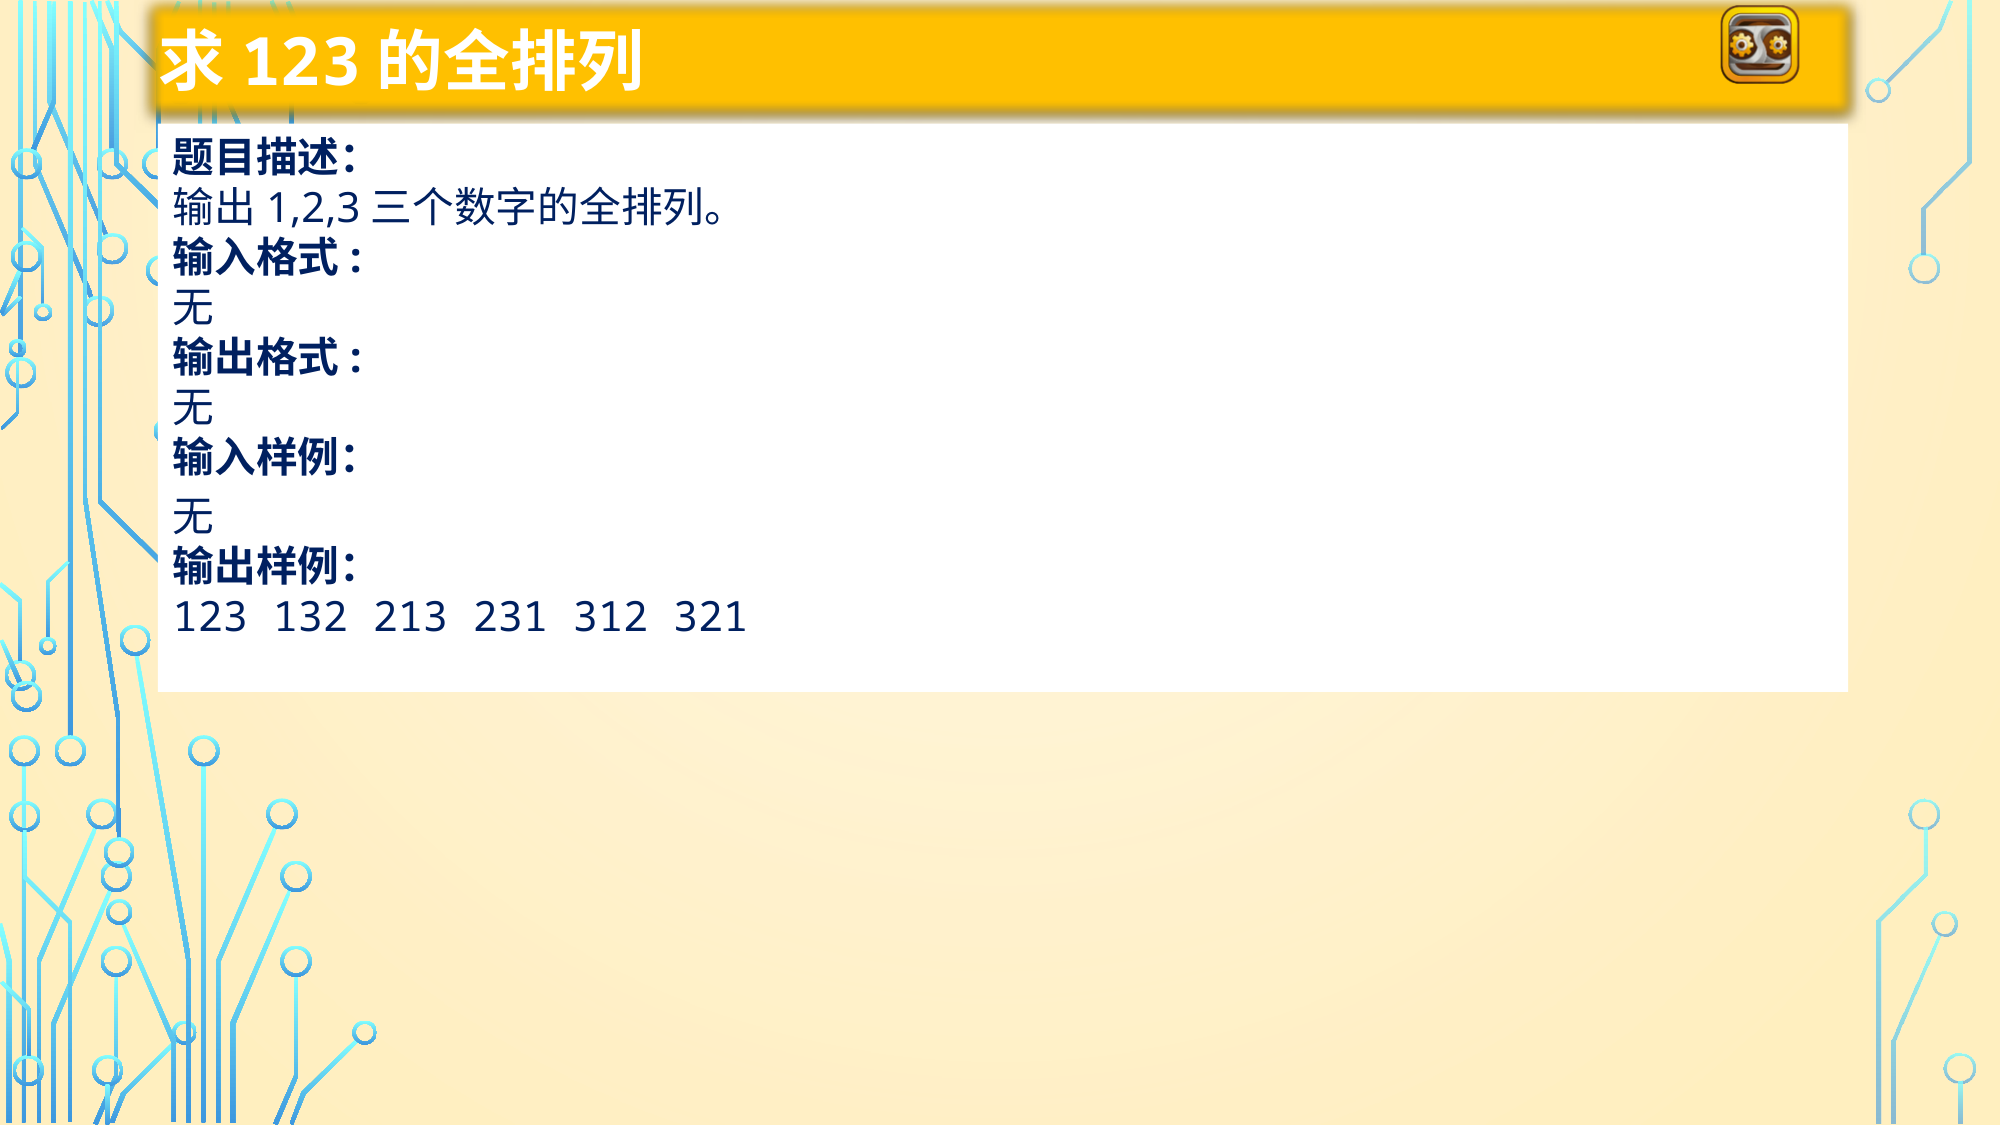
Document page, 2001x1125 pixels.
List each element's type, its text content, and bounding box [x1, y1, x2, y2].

text_box 题目描述： 输出1,2,3三个数字的全排列。 输入格式: 无 输出格式: 无 输入样例： 无 输出样例： 123 132 213 231 312 321 [157, 123, 1849, 692]
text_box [143, 0, 1857, 121]
